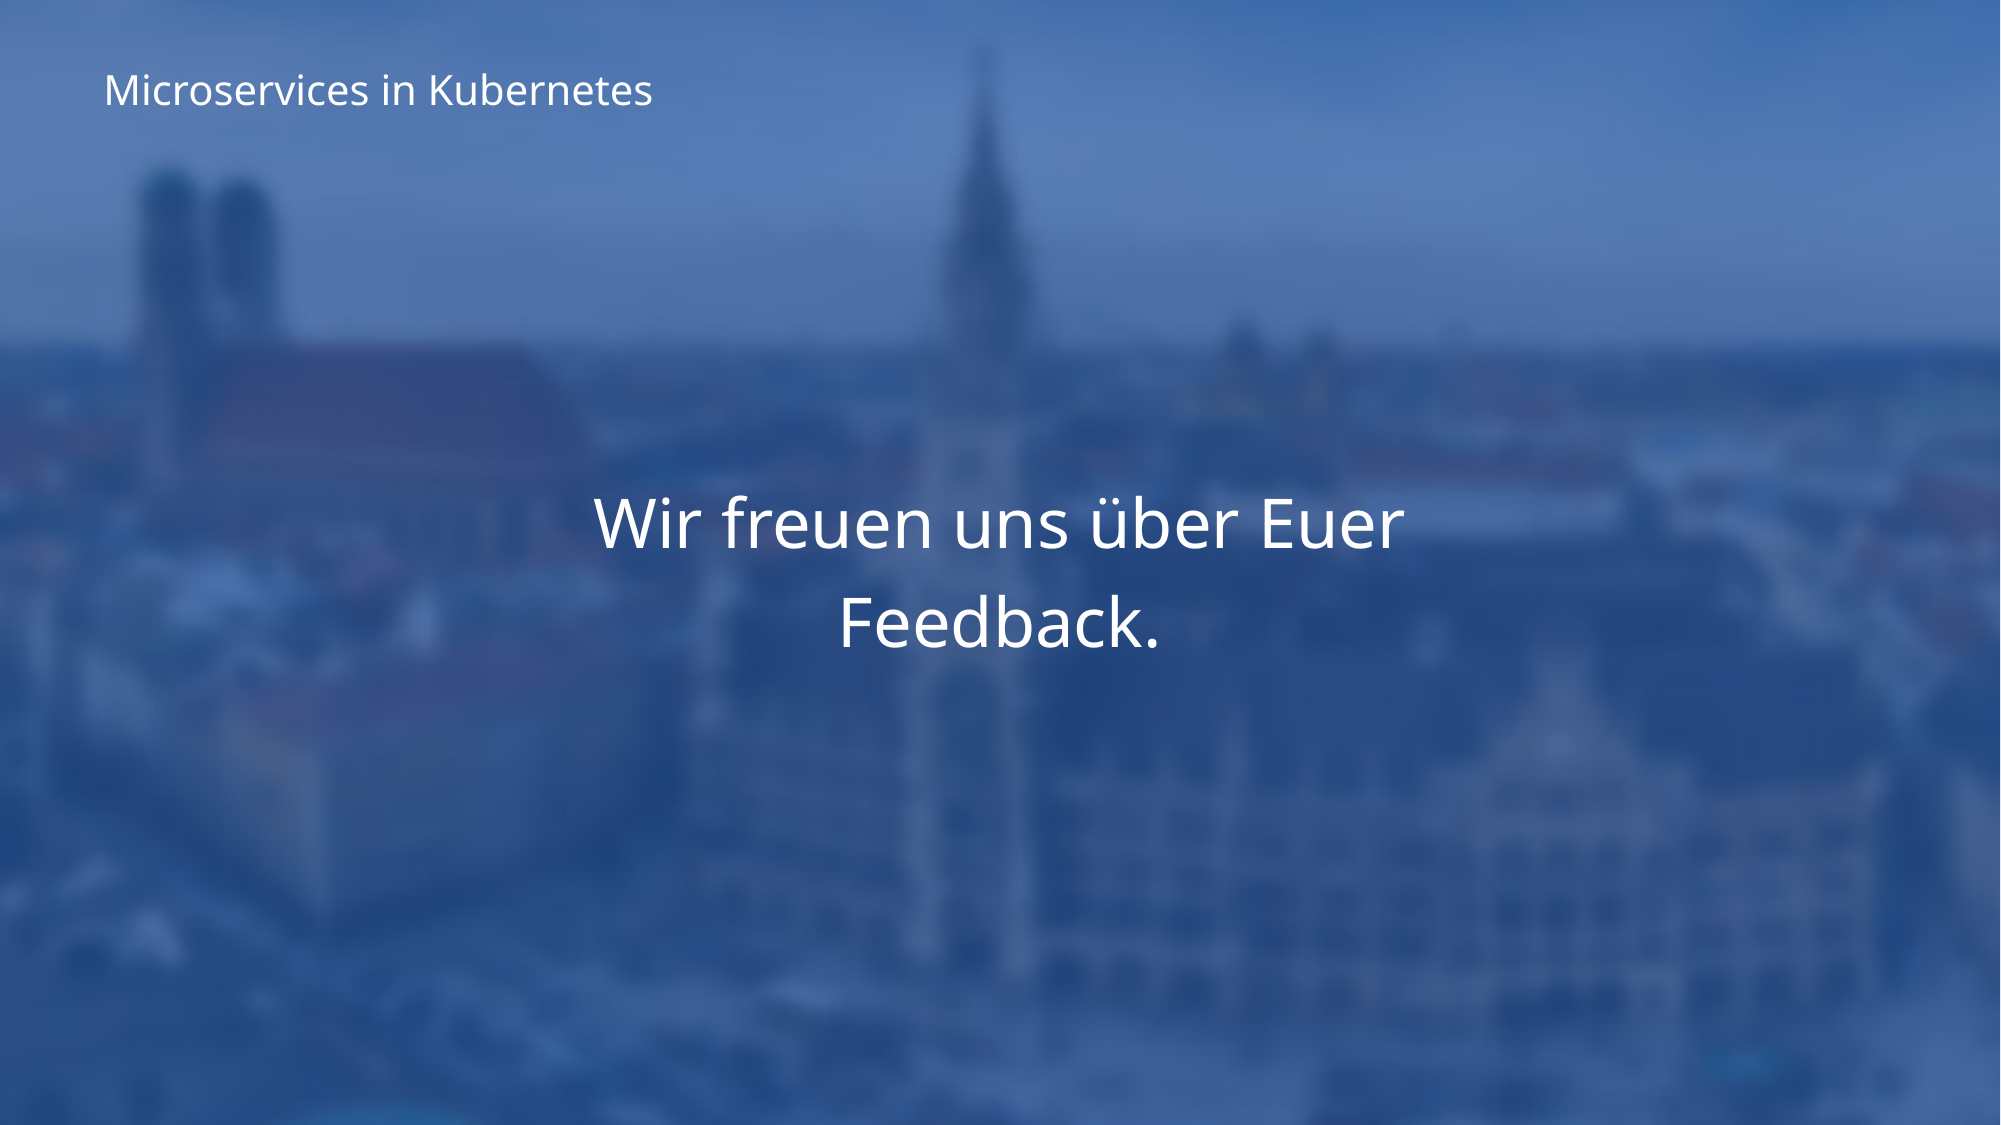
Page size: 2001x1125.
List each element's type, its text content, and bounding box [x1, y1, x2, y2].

list Wir freuen uns über Euer Feedback. [553, 353, 1447, 772]
picture [0, 0, 2001, 1125]
title Microservices in Kubernetes [103, 60, 1898, 117]
